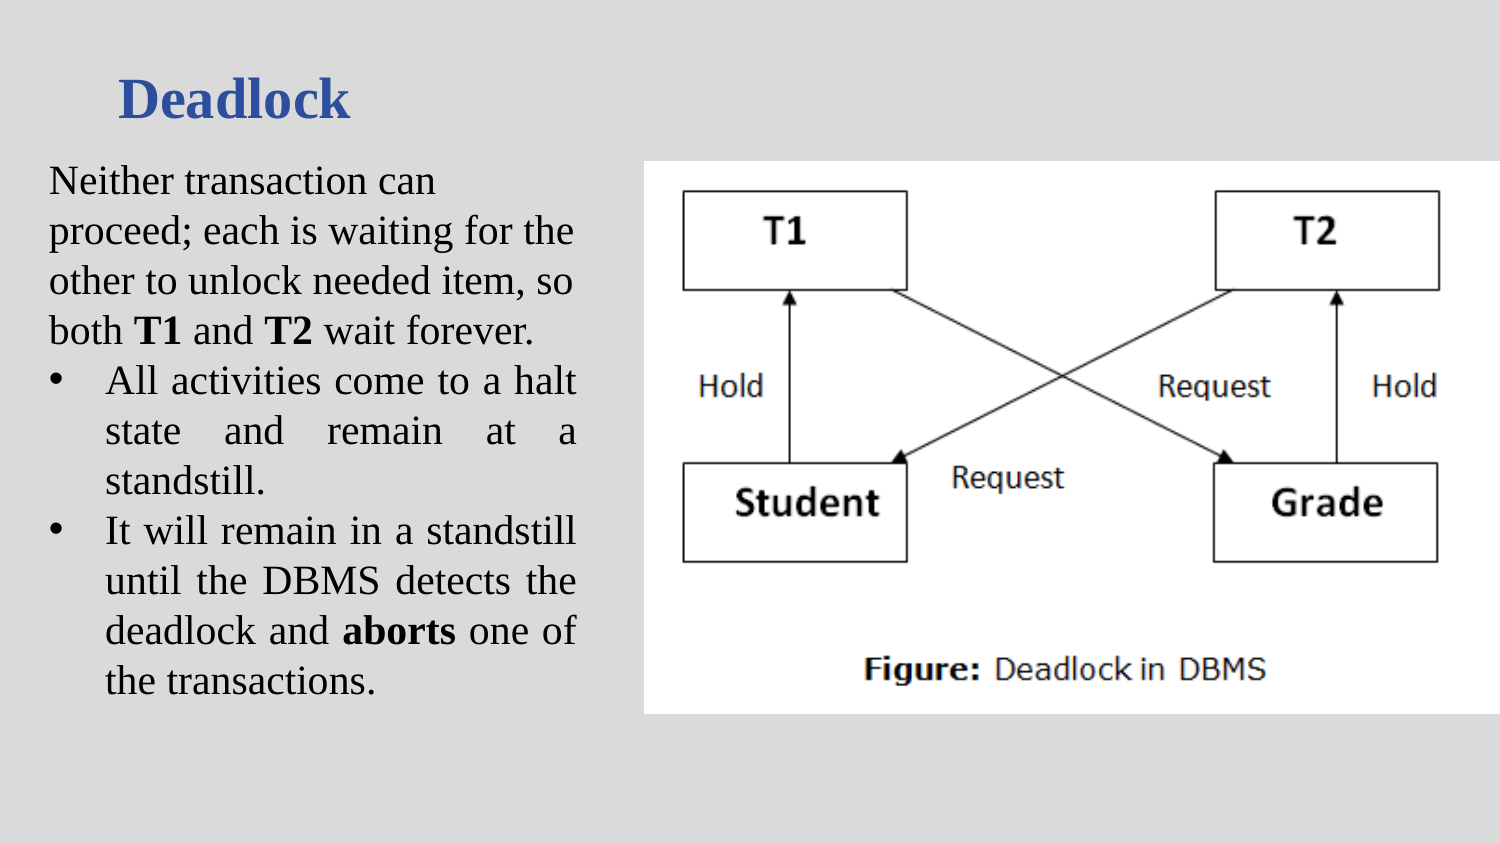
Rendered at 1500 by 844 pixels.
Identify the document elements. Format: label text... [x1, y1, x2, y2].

title Deadlock [103, 44, 1397, 208]
text_box Neither transaction can proceed; each is waiting for the other to unlock needed item, so both T1 and T2 wait forever. All activities come to a halt state and remain at a standstill. It will remain in a standstill until the DBMS detects the deadlock and aborts one of the transactions. [34, 145, 592, 711]
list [644, 161, 1500, 714]
